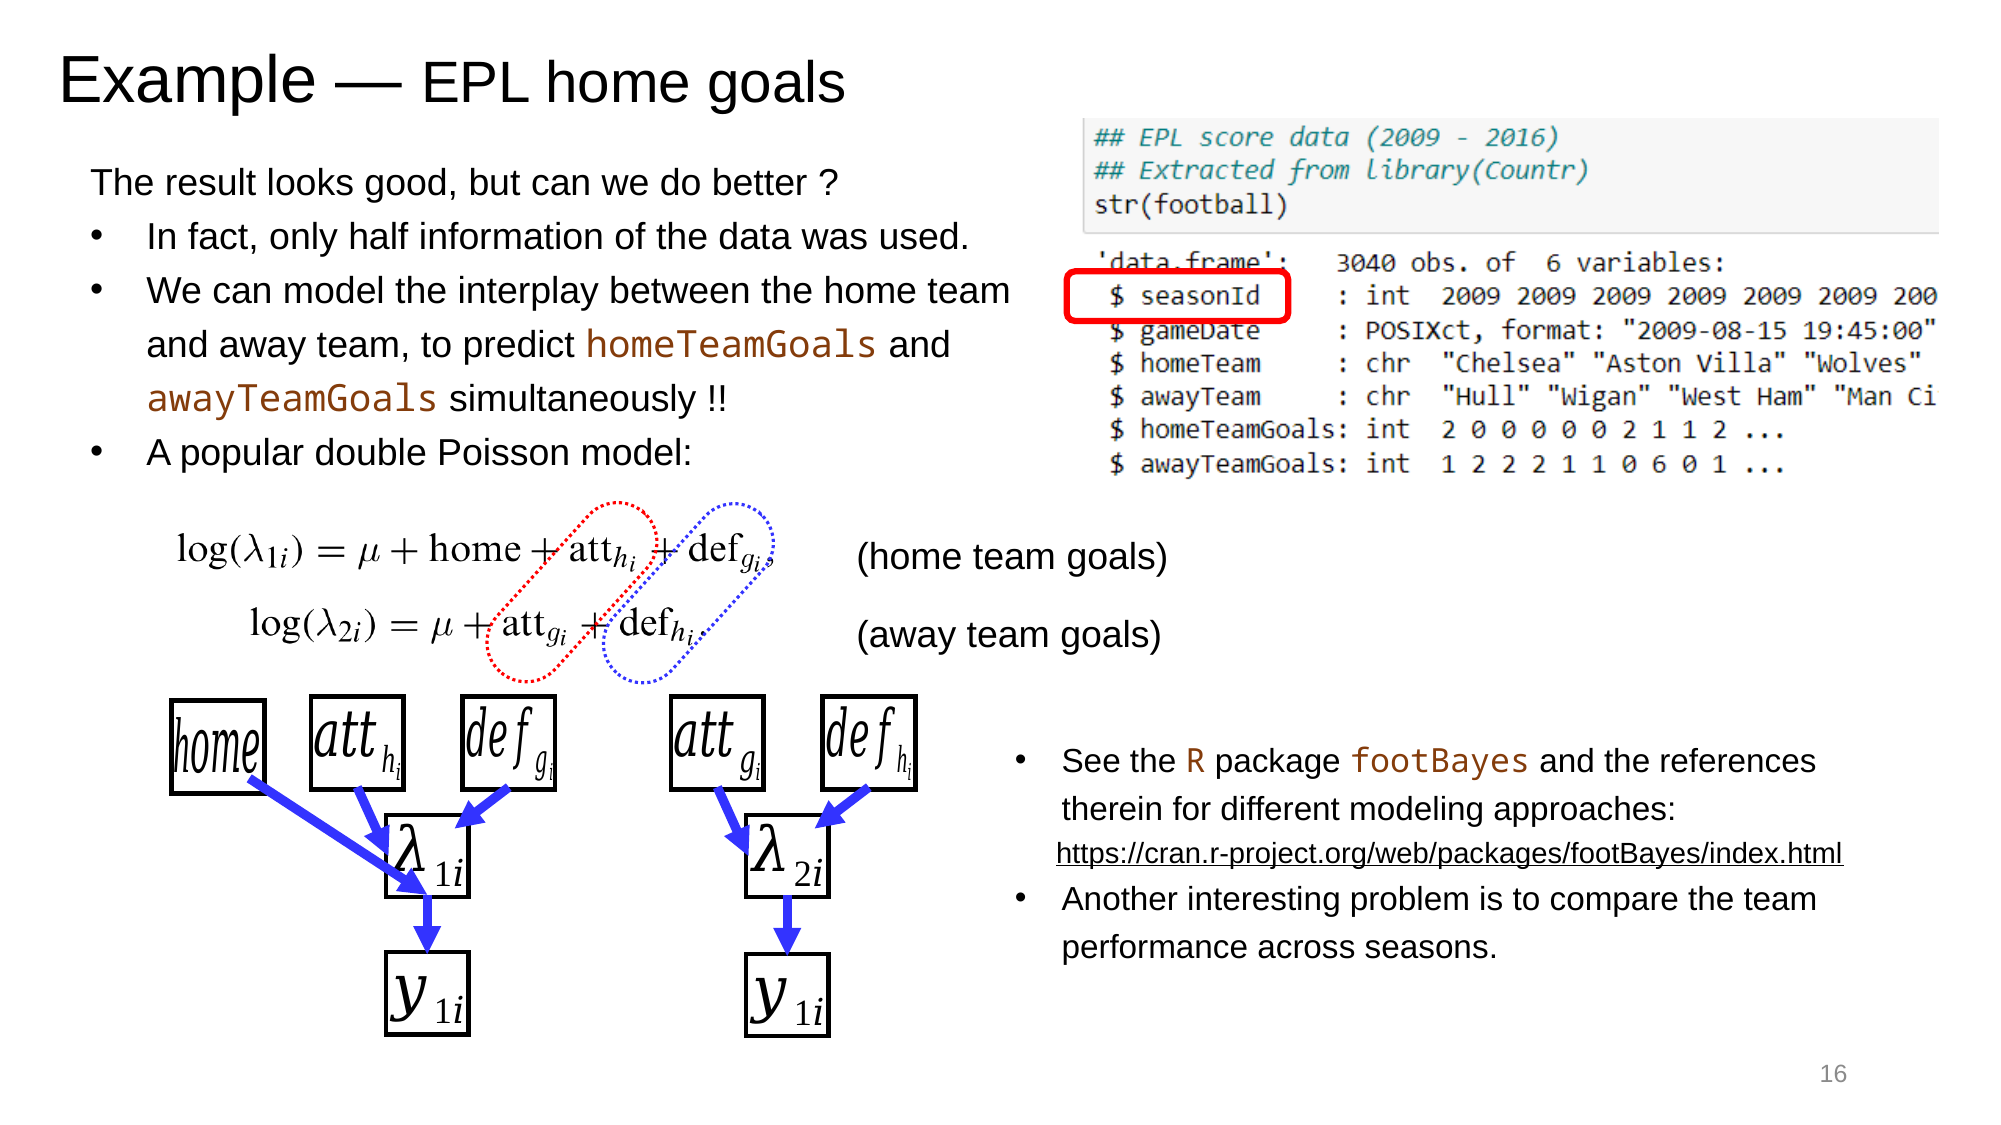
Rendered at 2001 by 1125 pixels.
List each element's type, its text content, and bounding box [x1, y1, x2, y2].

text_box Example — EPL home goals [56, 0, 1339, 117]
picture [164, 519, 788, 660]
slide_number 16 [1412, 1042, 1863, 1103]
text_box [174, 699, 553, 1032]
picture [1080, 118, 1939, 487]
text_box [702, 502, 767, 519]
text_box [490, 660, 565, 683]
text_box See the R package footBayes and the references therein for different modeling approaches: https://cran.r-project.org/web/packages/footBayes/index.html Another interesting problem is to compare the team performance across seasons. [999, 723, 1907, 973]
text_box [1065, 270, 1080, 322]
text_box The result looks good, but can we do better ? In fact, only half information of the data was used. We can model the interplay between the home team and away team, to predict homeTeamGoals and awayTeamGoals simultaneously !! A popular double Poisson model: [75, 141, 1067, 480]
text_box [583, 501, 650, 519]
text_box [673, 699, 913, 1034]
text_box [606, 660, 683, 684]
